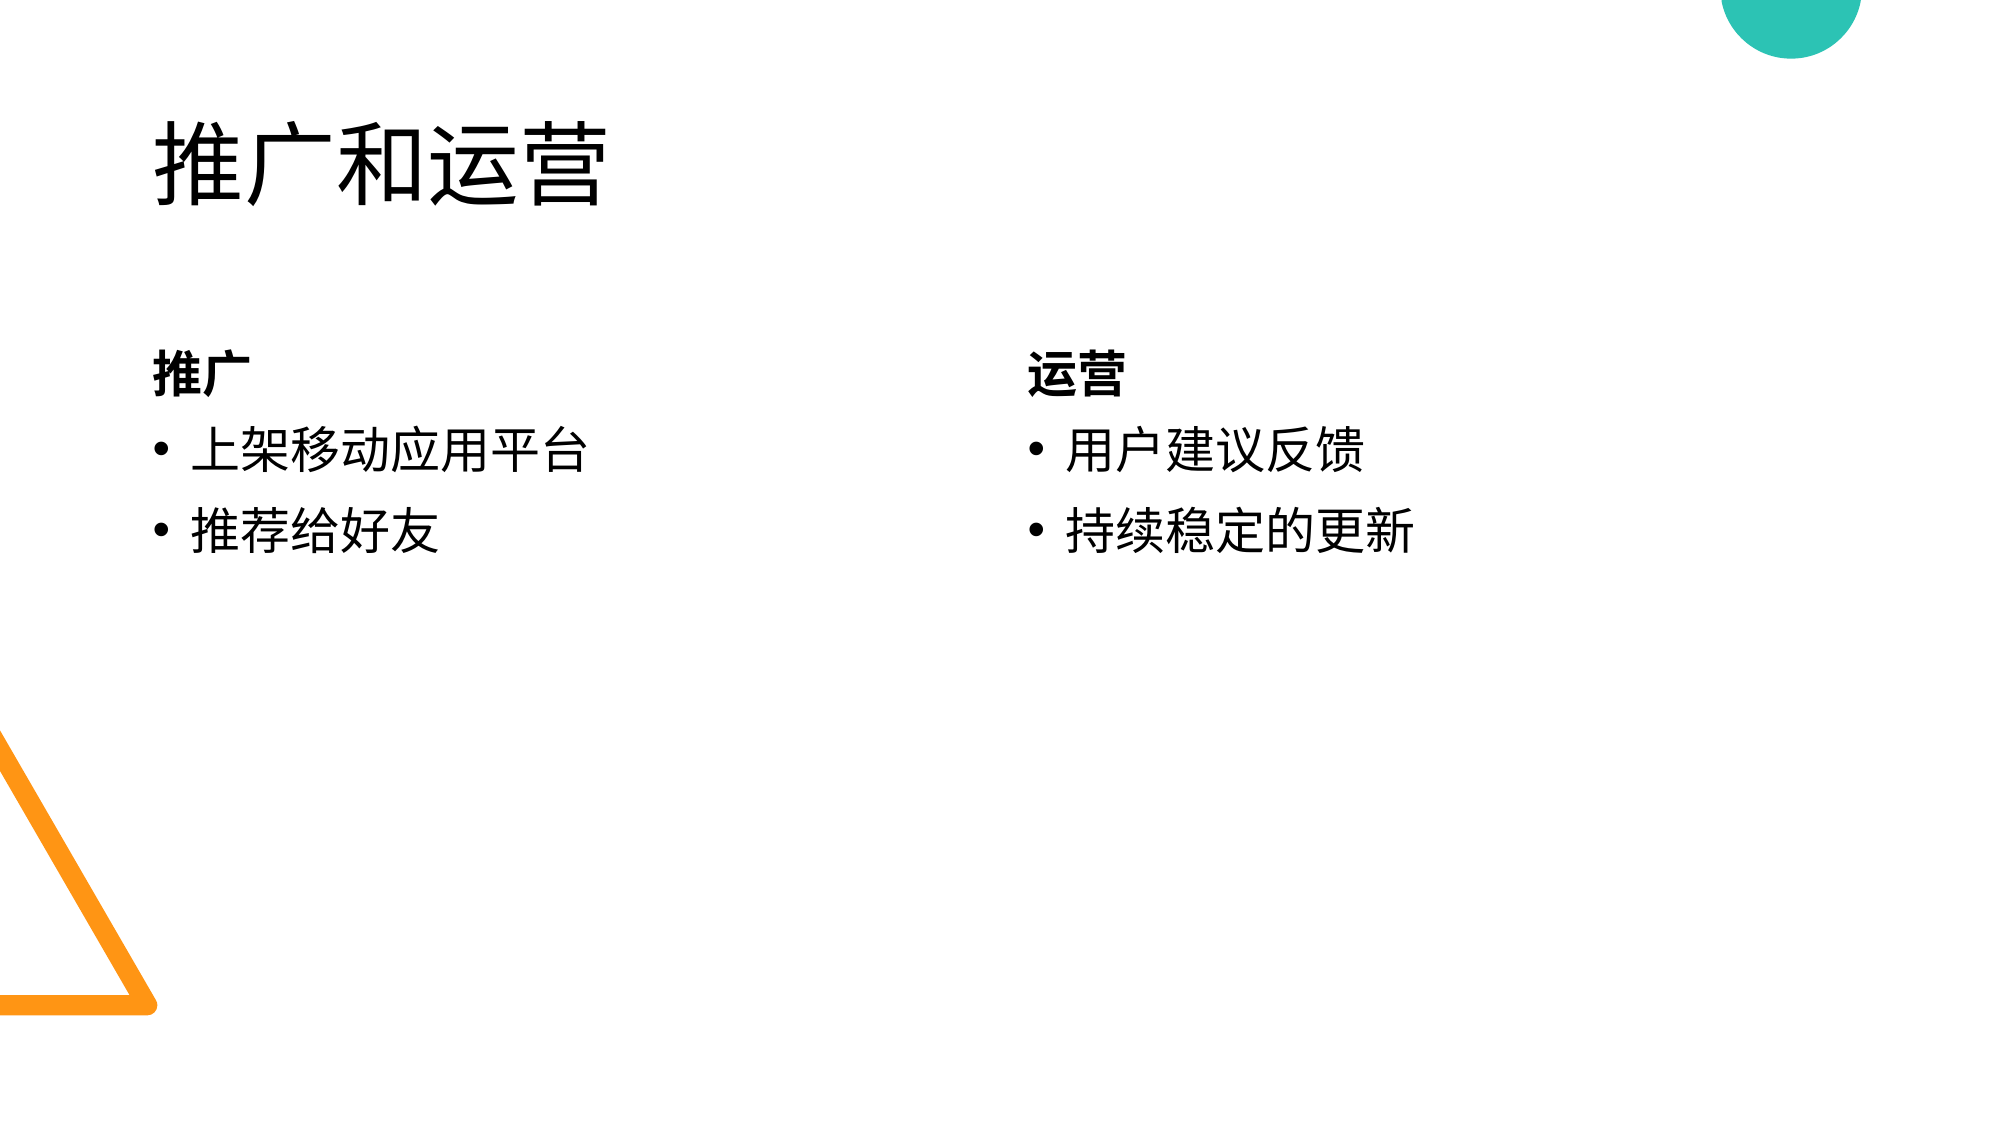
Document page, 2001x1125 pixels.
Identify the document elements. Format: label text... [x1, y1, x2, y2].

list 上架移动应用平台 推荐给好友 [137, 410, 984, 1016]
list 推广 [137, 275, 984, 410]
list 用户建议反馈 持续稳定的更新 [1012, 410, 1863, 1016]
title 推广和运营 [137, 59, 1863, 278]
list 运营 [1012, 275, 1863, 410]
